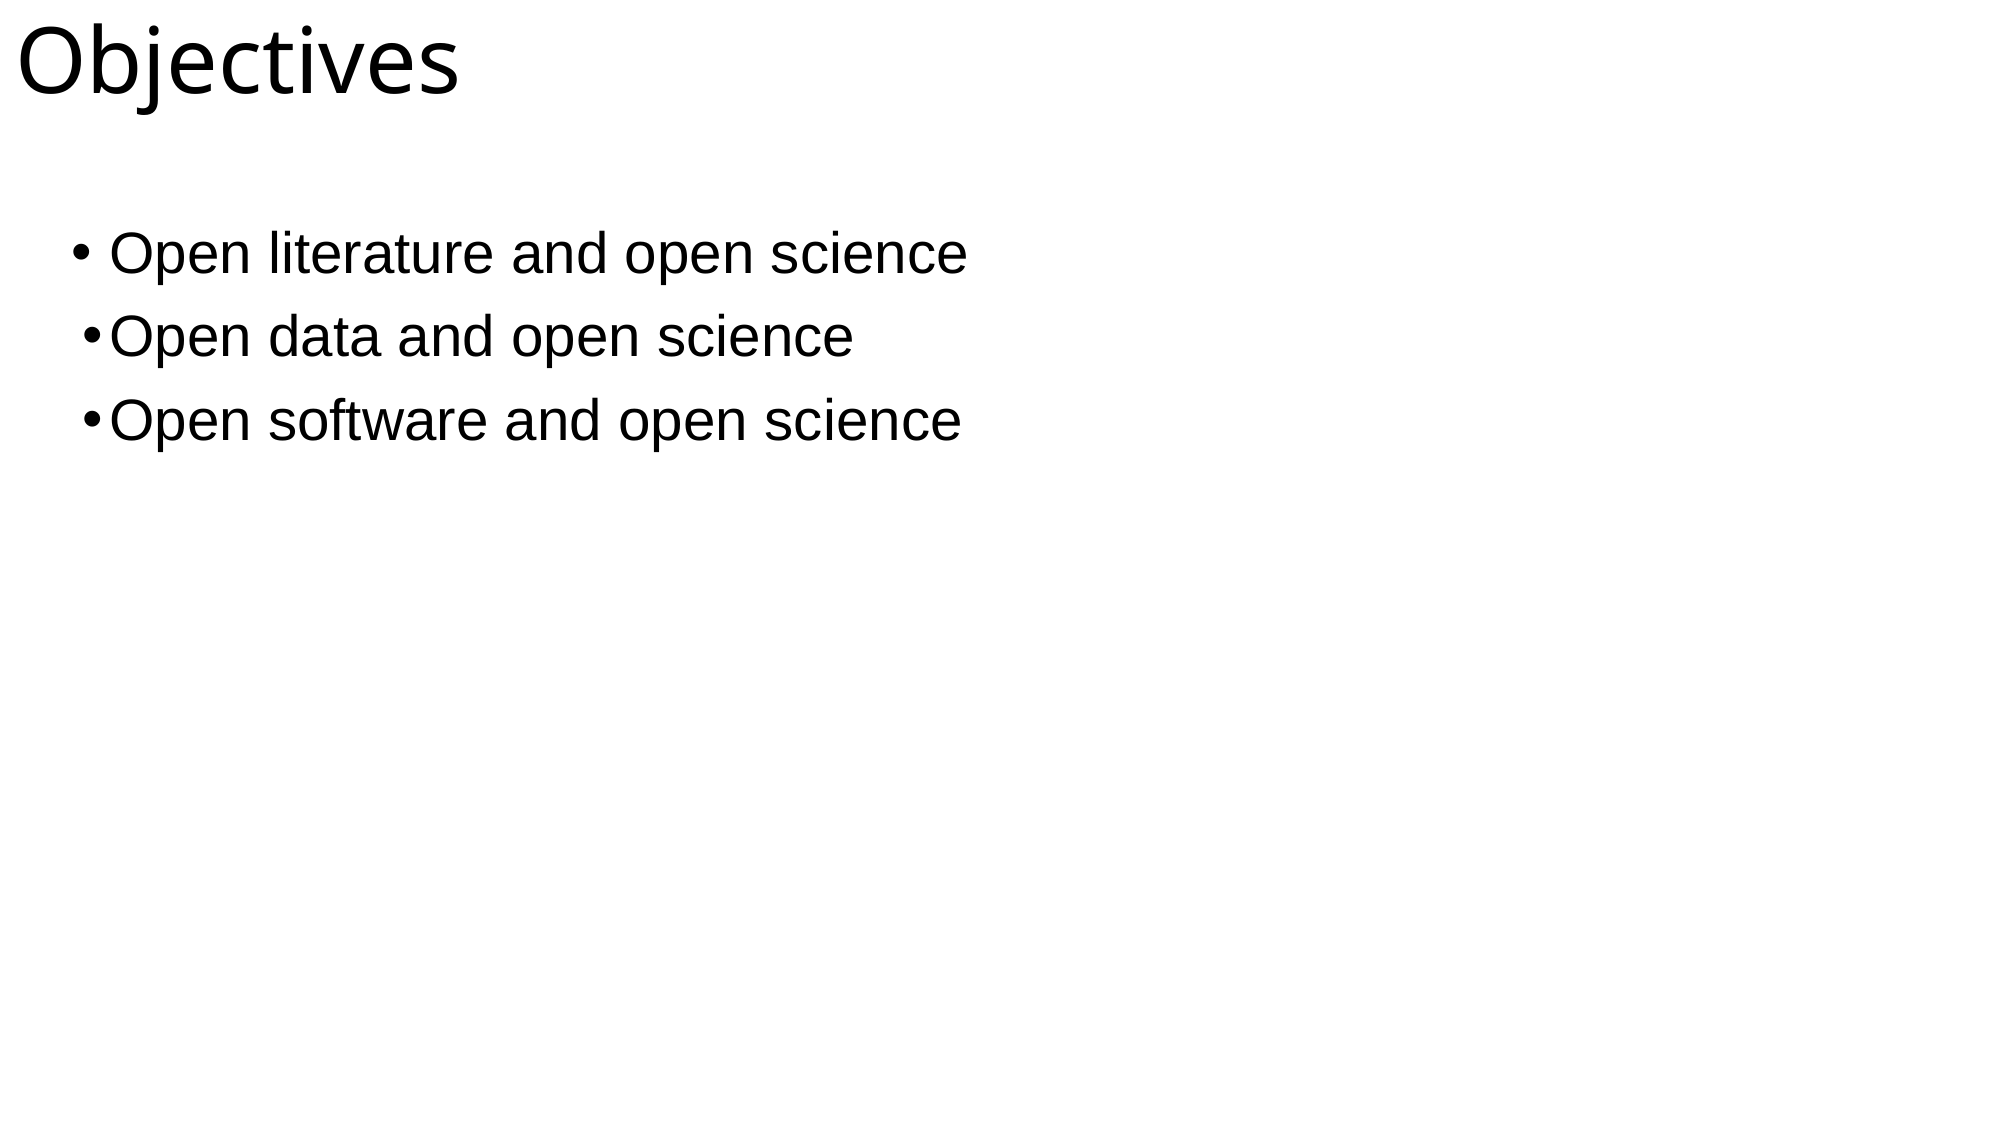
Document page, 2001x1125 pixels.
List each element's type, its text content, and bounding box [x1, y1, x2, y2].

list Open literature and open science Open data and open science Open software and open science [56, 215, 1863, 1014]
title Objectives [0, 0, 1725, 128]
